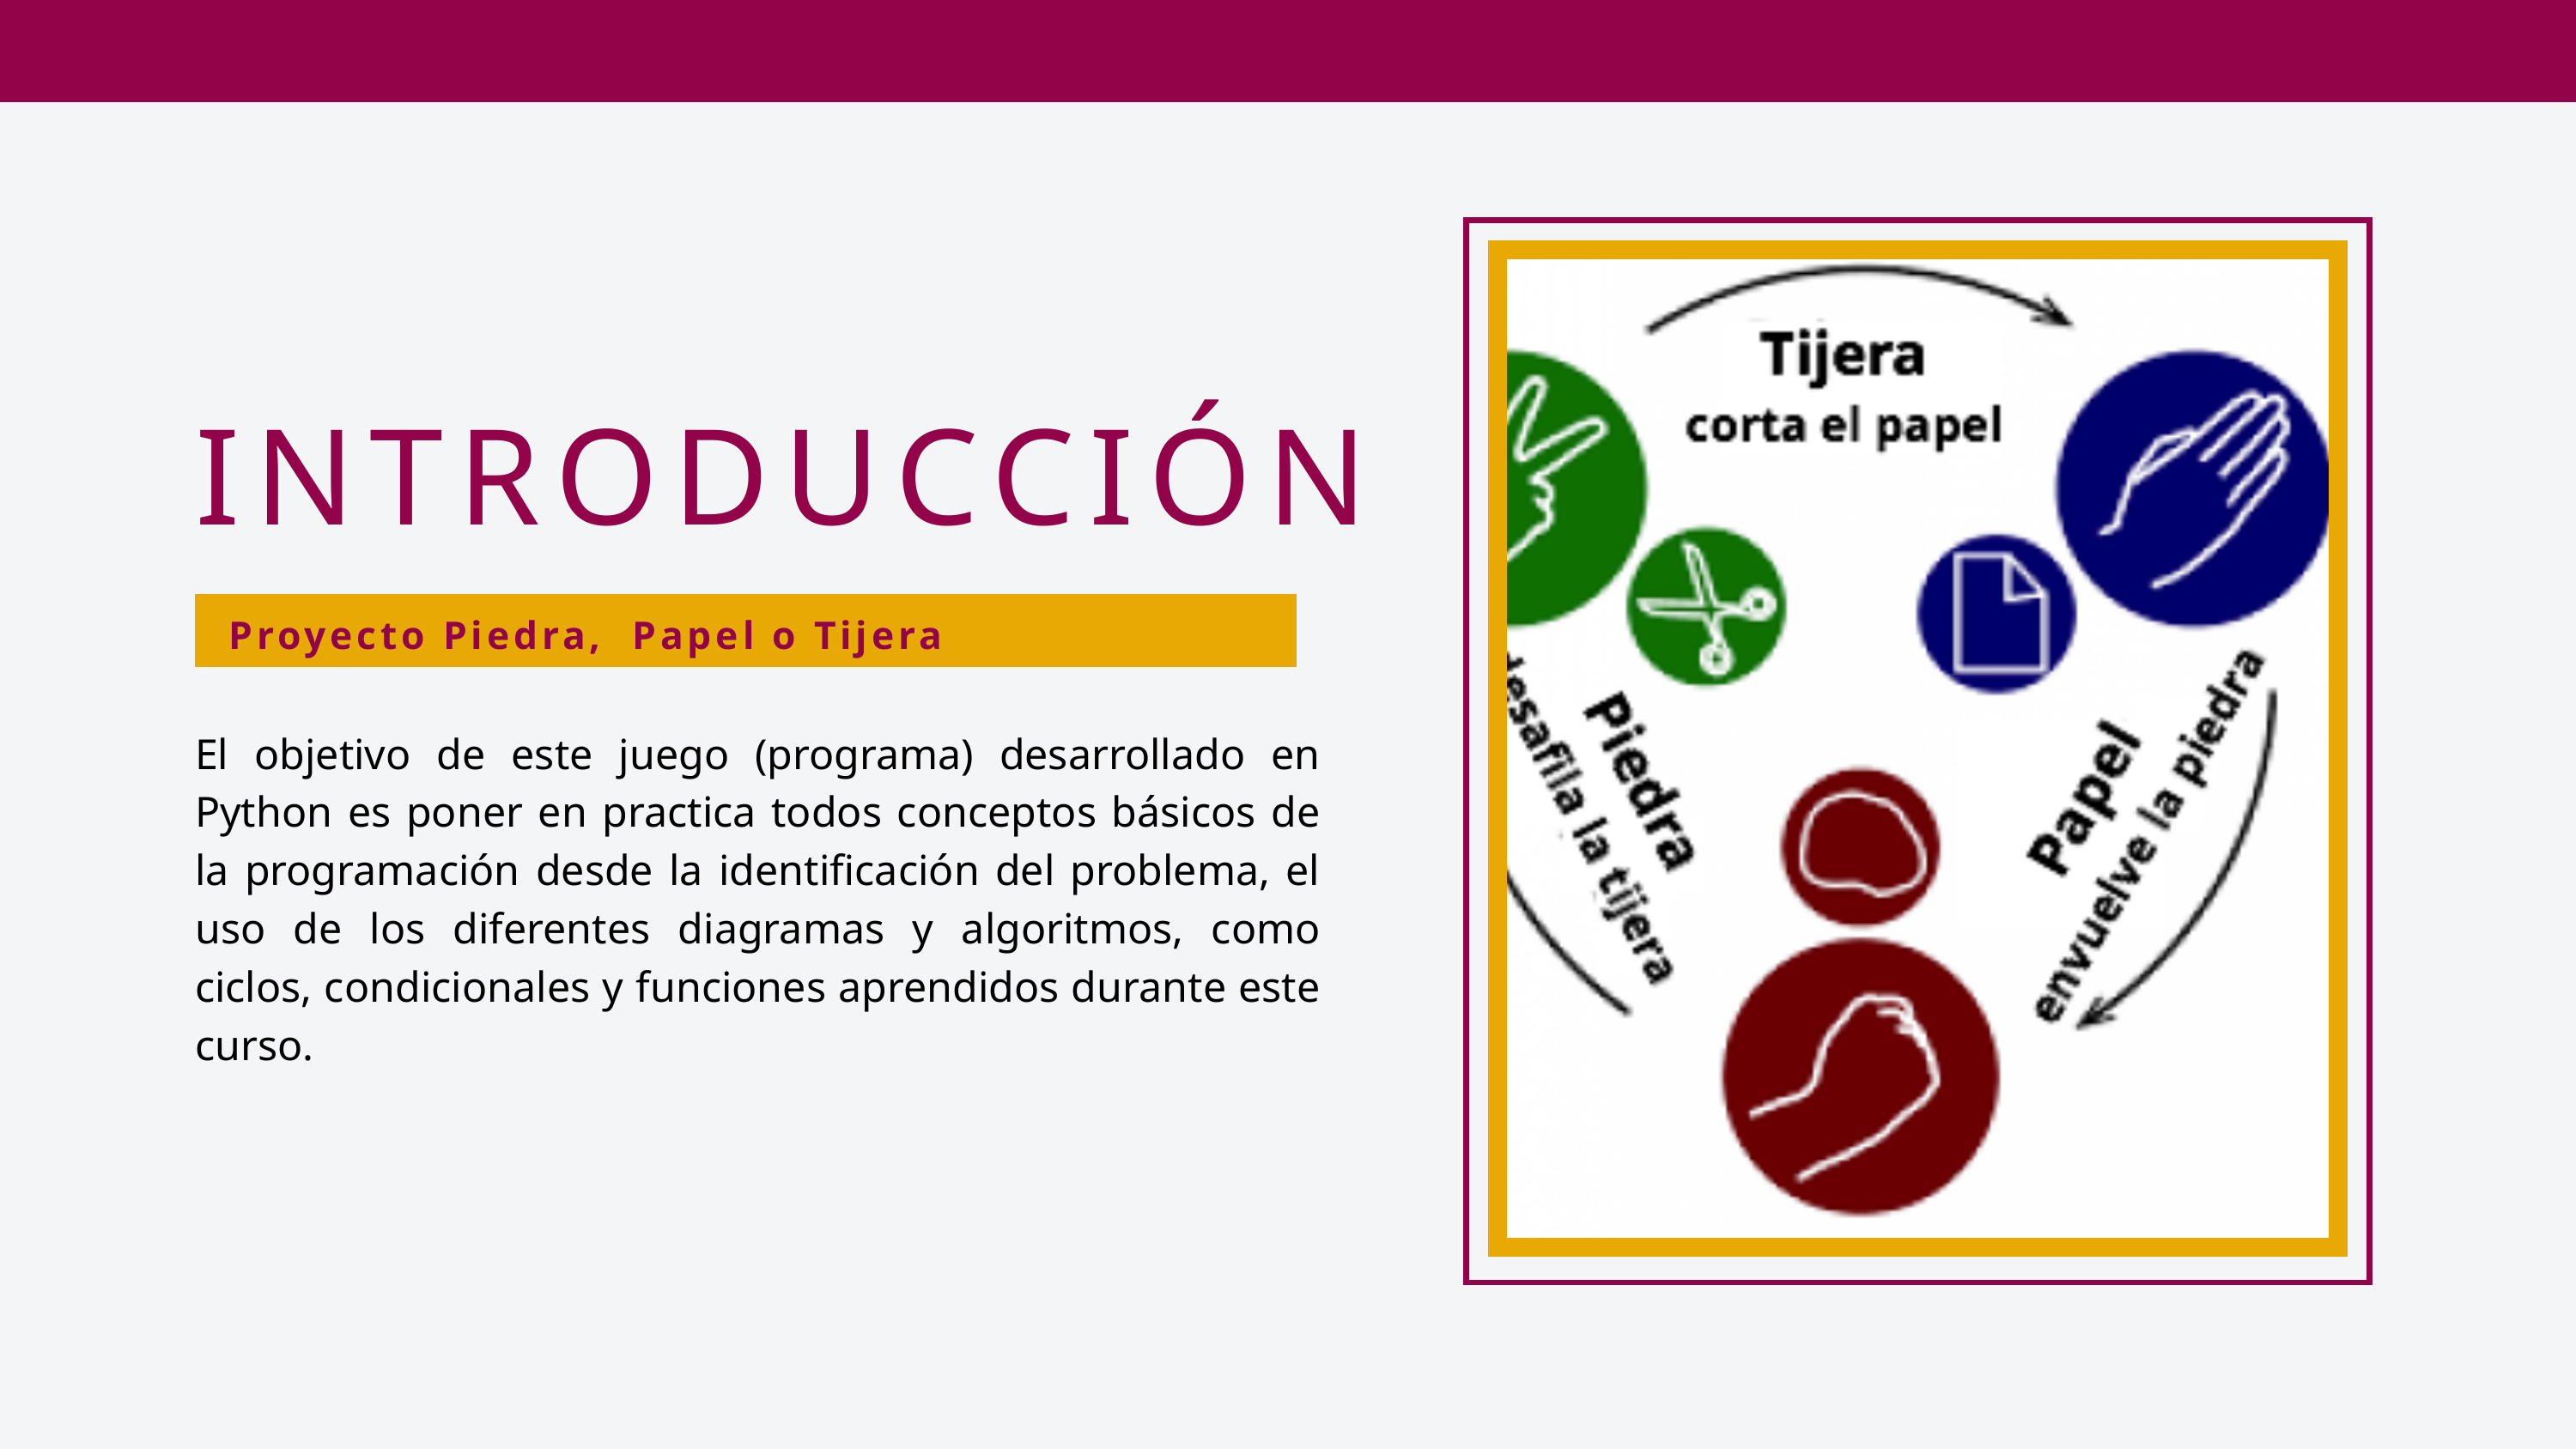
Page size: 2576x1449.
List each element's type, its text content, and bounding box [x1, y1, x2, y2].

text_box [0, 0, 2576, 103]
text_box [1498, 250, 2338, 1248]
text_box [194, 594, 1297, 667]
text_box INTRODUCCIÓN [195, 423, 1461, 551]
text_box El objetivo de este juego (programa) desarrollado en Python es poner en practica todos conceptos básicos de la programación desde la identificación del problema, el uso de los diferentes diagramas y algoritmos, como ciclos, condicionales y funciones aprendidos durante este curso. [195, 718, 1323, 1175]
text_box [1466, 220, 2370, 1283]
